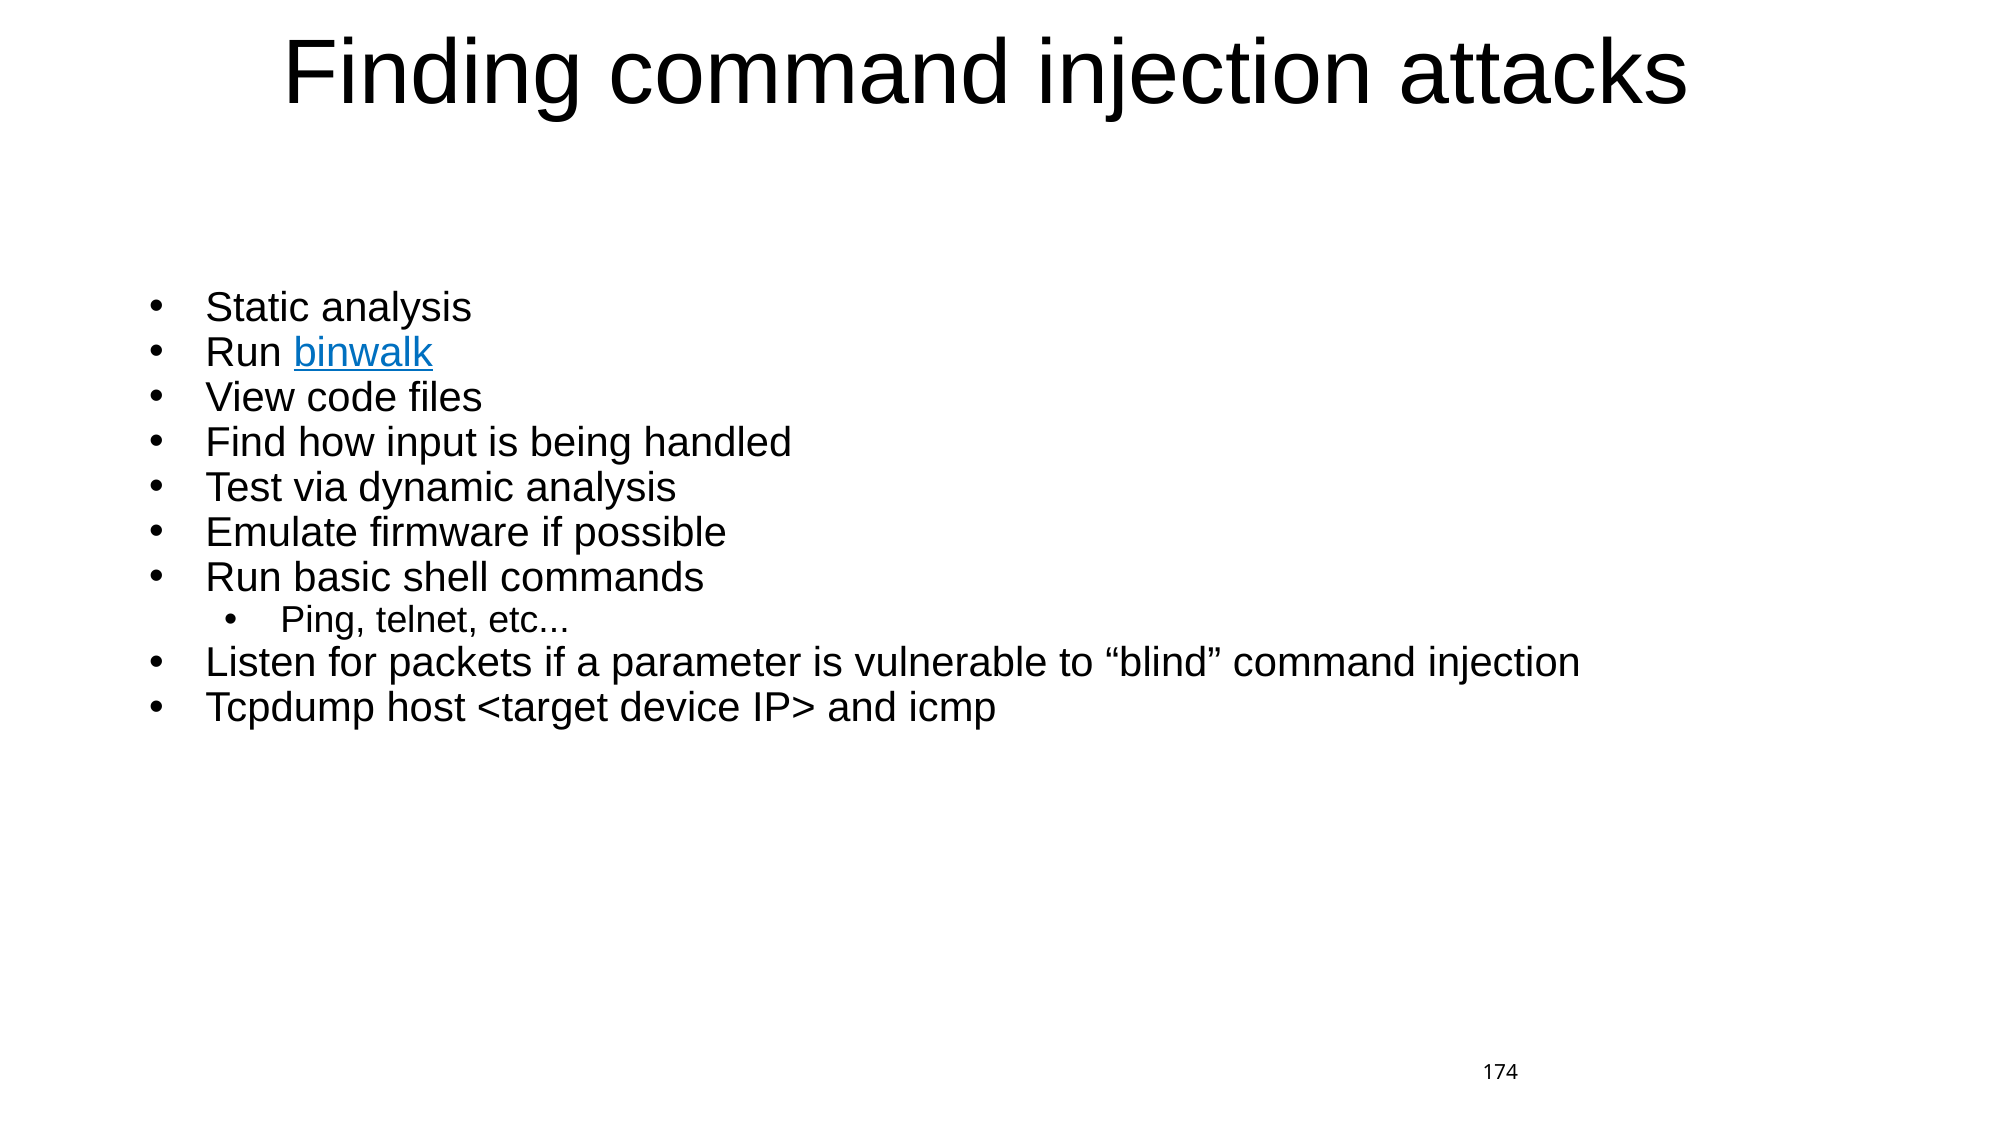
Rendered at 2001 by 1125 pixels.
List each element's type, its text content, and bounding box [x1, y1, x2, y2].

title Finding command injection attacks [150, 2, 1825, 145]
list Static analysis Run binwalk View code files Find how input is being handled Test via dynamic analysis Emulate firmware if possible Run basic shell commands Ping, telnet, etc... Listen for packets if a parameter is vulnerable to “blind” command injection Tcpdump host <target device IP> and icmp [134, 277, 1917, 1043]
slide_number 174 [1325, 1042, 1675, 1103]
